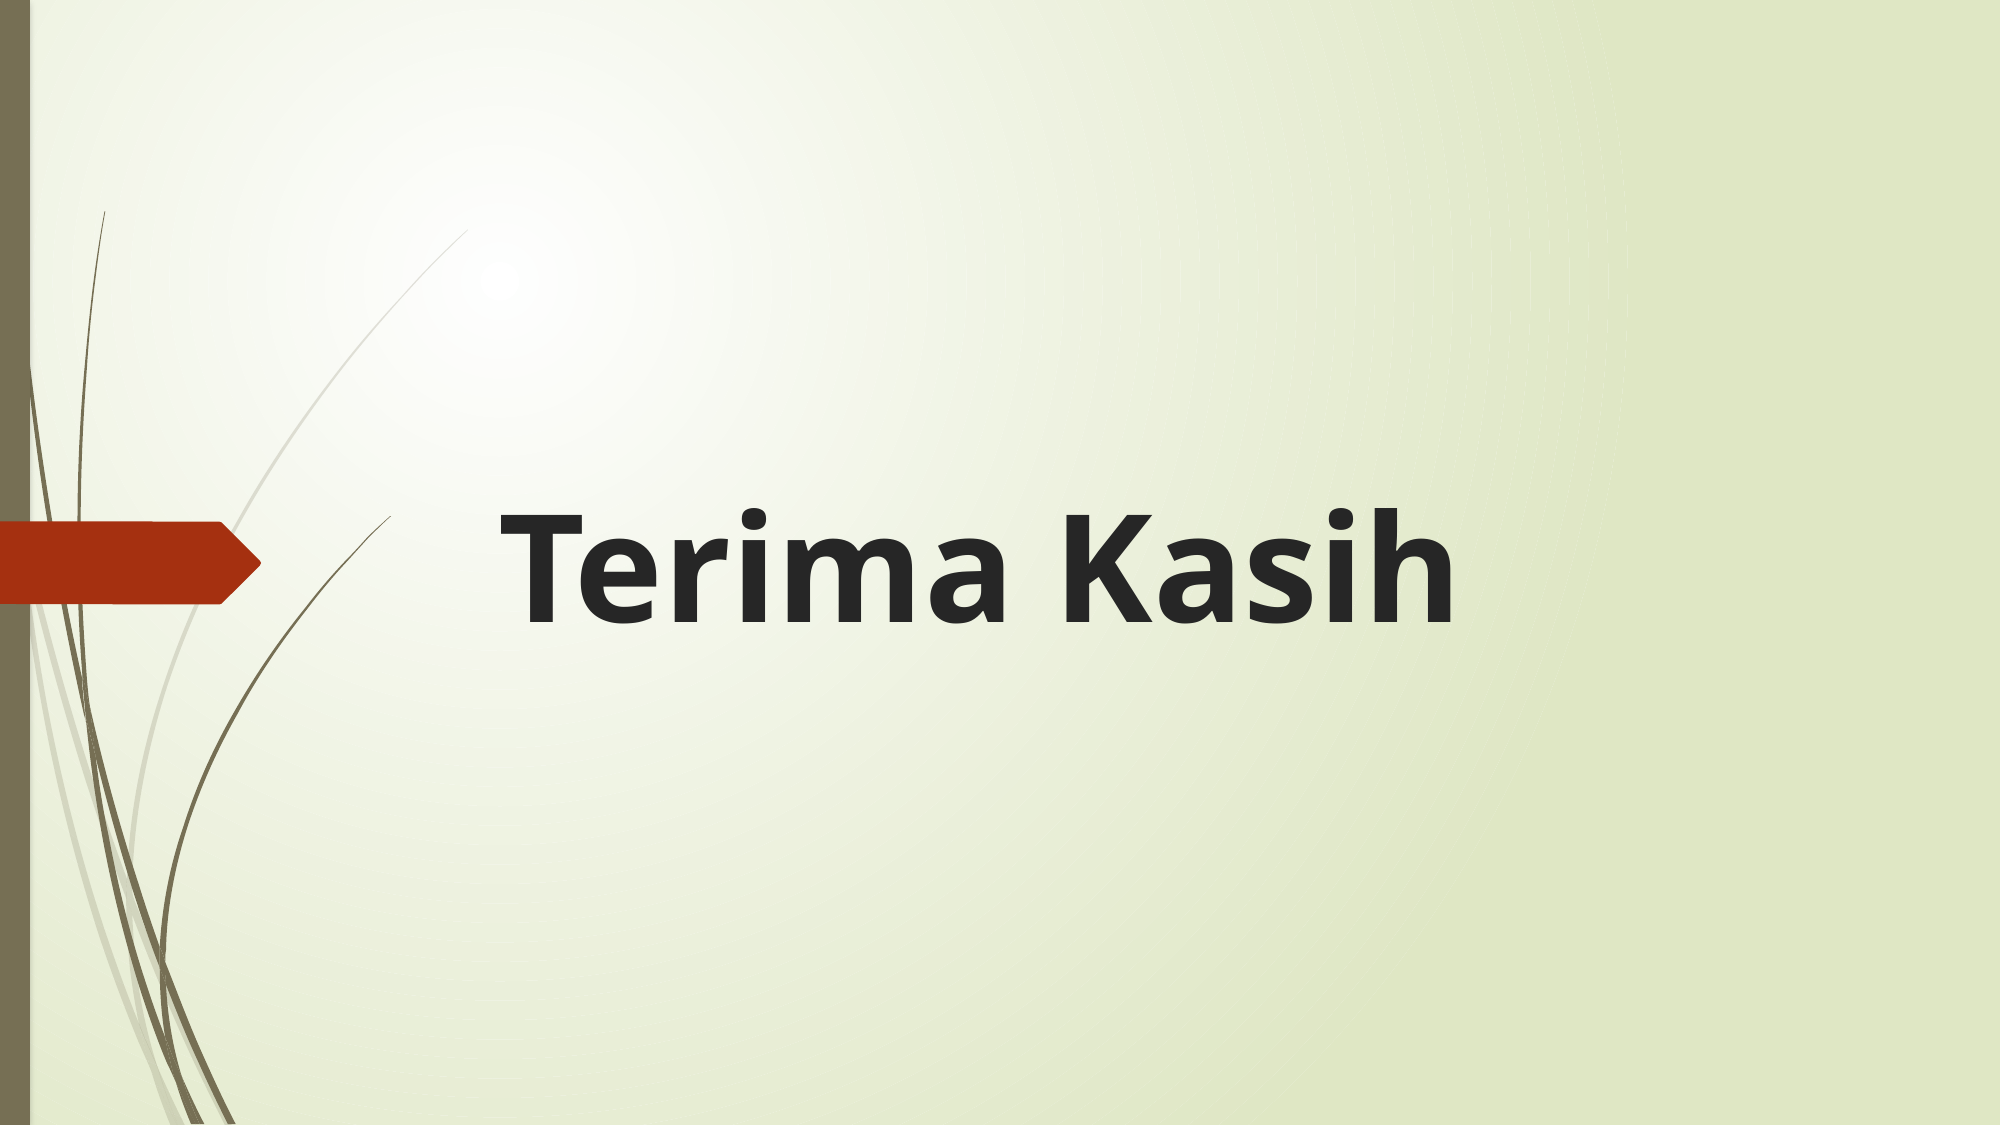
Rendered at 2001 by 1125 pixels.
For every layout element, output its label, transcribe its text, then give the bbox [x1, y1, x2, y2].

title Terima Kasih [268, 306, 1732, 819]
